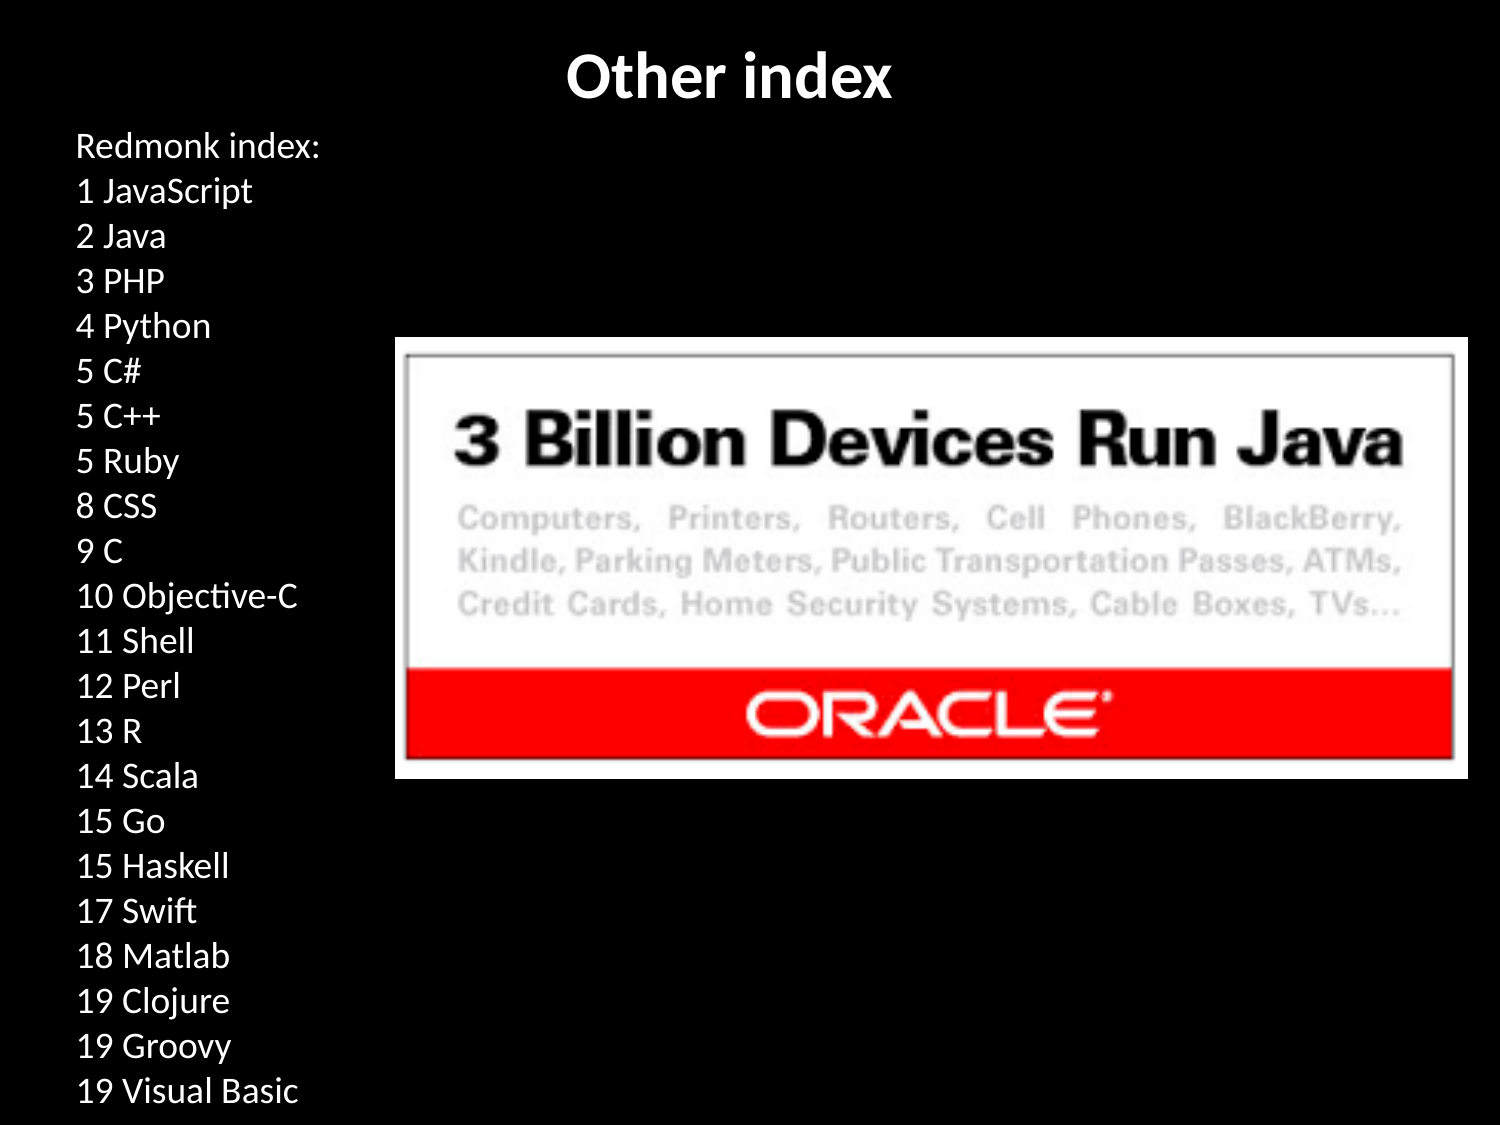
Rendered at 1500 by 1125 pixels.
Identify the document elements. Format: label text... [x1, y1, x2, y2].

text_box Redmonk index: 1 JavaScript 2 Java 3 PHP 4 Python 5 C# 5 C++ 5 Ruby 8 CSS 9 C 10 Objective-C 11 Shell 12 Perl 13 R 14 Scala 15 Go 15 Haskell 17 Swift 18 Matlab 19 Clojure 19 Groovy 19 Visual Basic [60, 113, 731, 1118]
text_box Other index [551, 24, 910, 200]
picture [395, 337, 1468, 779]
